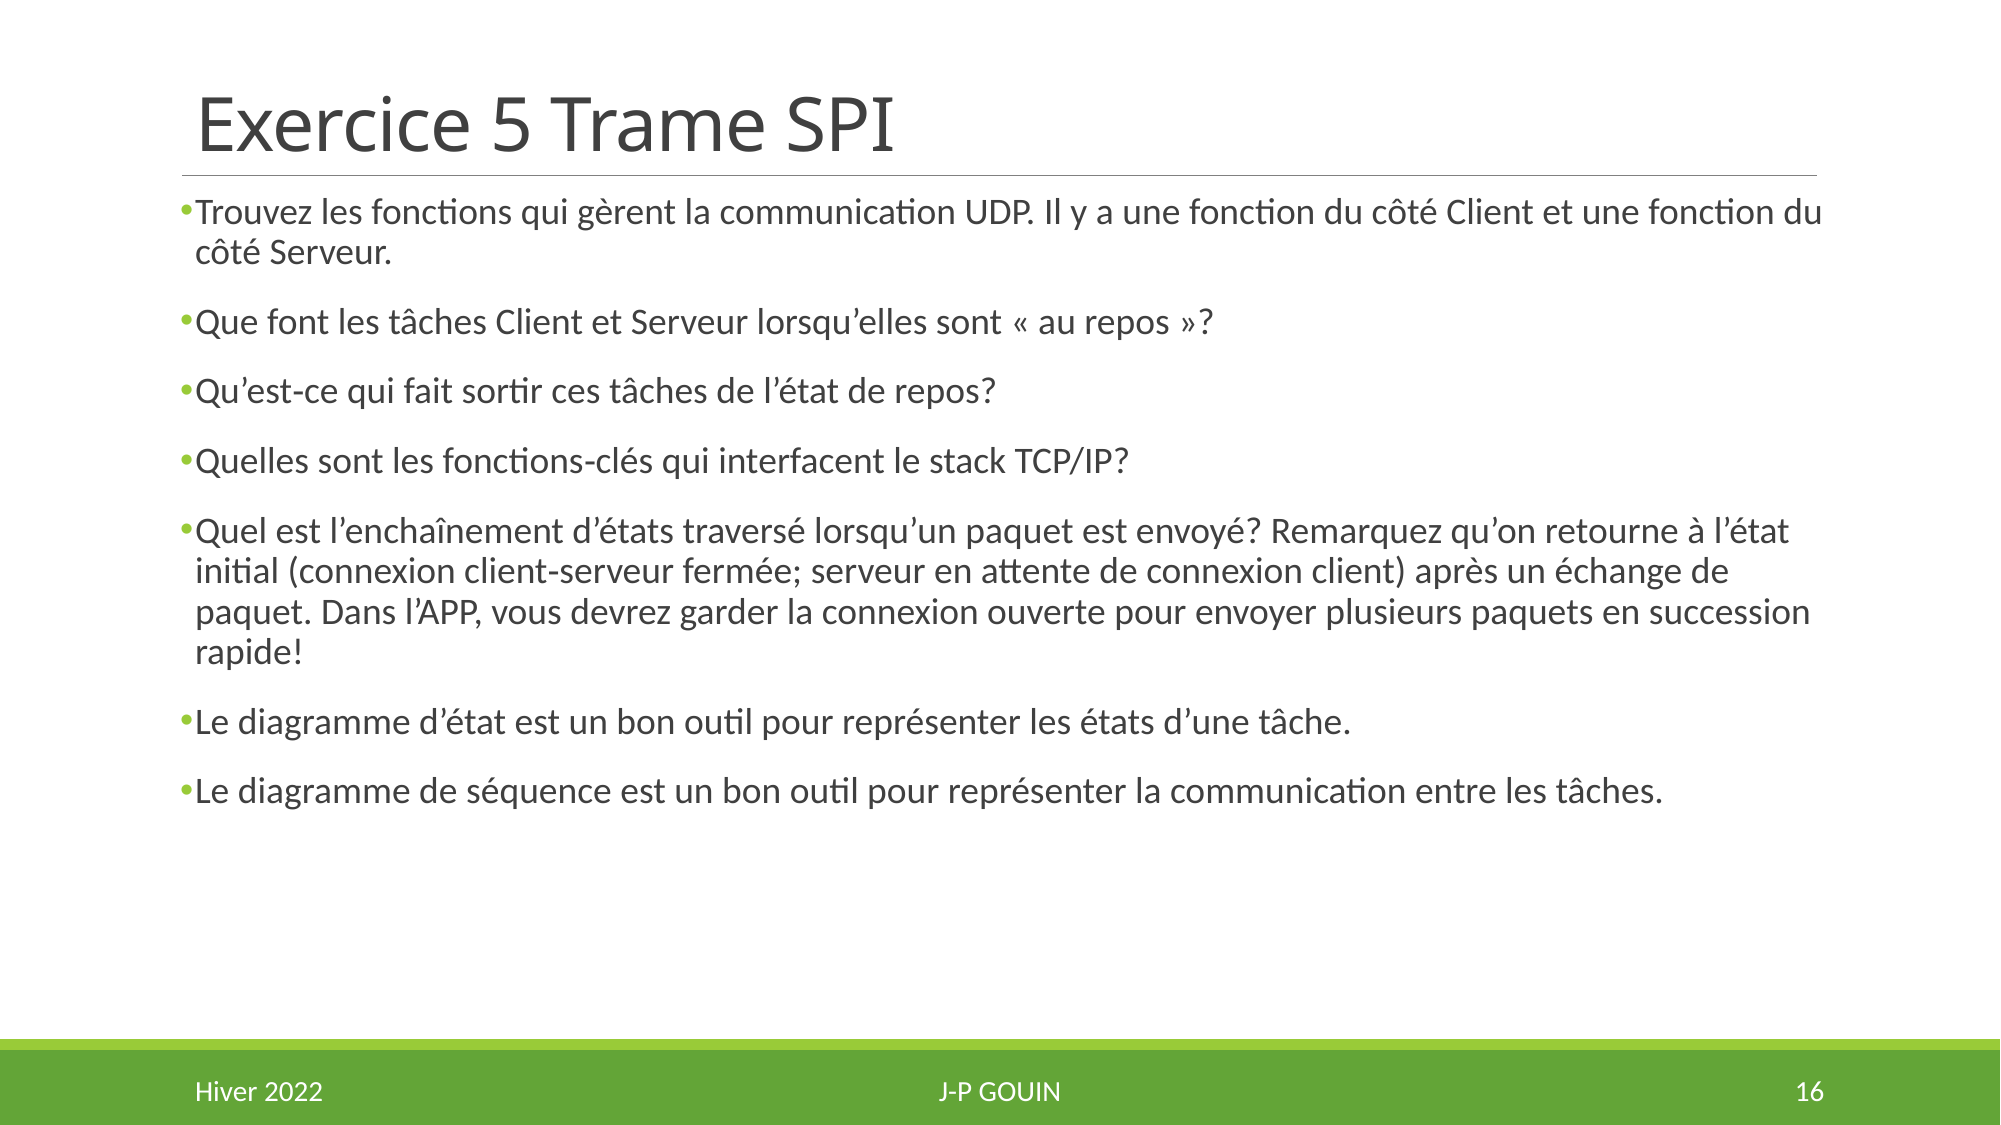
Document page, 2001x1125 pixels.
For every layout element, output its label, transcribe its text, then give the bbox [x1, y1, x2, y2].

list Trouvez les fonctions qui gèrent la communication UDP. Il y a une fonction du côté Client et une fonction du côté Serveur. Que font les tâches Client et Serveur lorsqu’elles sont « au repos »? Qu’est‐ce qui fait sortir ces tâches de l’état de repos? Quelles sont les fonctions‐clés qui interfacent le stack TCP/IP? Quel est l’enchaînement d’états traversé lorsqu’un paquet est envoyé? Remarquez qu’on retourne à l’état initial (connexion client‐serveur fermée; serveur en attente de connexion client) après un échange de paquet. Dans l’APP, vous devrez garder la connexion ouverte pour envoyer plusieurs paquets en succession rapide! Le diagramme d’état est un bon outil pour représenter les états d’une tâche. Le diagramme de séquence est un bon outil pour représenter la communication entre les tâches. [180, 184, 1830, 963]
slide_number Hiver 2022 [180, 1059, 586, 1120]
slide_number 16 [1624, 1059, 1840, 1120]
footer J-P Gouin [604, 1059, 1396, 1120]
title Exercice 5 Trame SPI [180, 47, 1830, 175]
